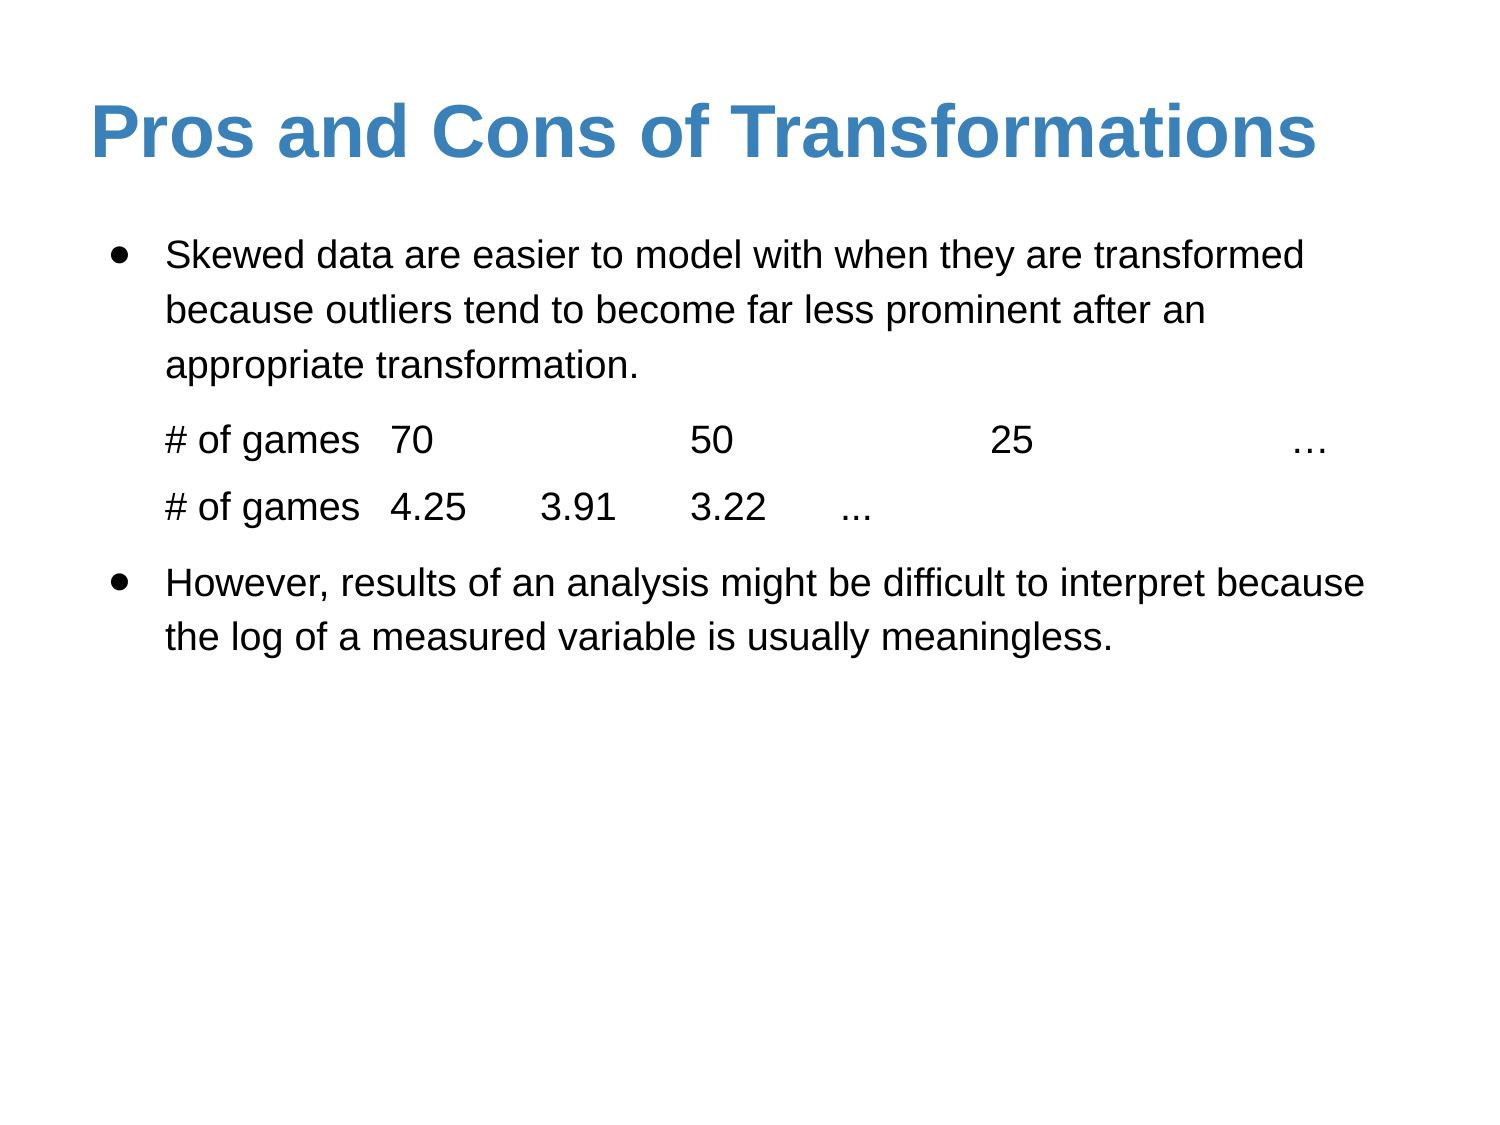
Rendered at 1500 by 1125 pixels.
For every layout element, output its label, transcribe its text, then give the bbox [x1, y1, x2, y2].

list Skewed data are easier to model with when they are transformed because outliers tend to become far less prominent after an appropriate transformation. # of games 70 50 25 … # of games 4.25 3.91 3.22 ... However, results of an analysis might be difficult to interpret because the log of a measured variable is usually meaningless. [75, 207, 1413, 349]
title Pros and Cons of Transformations [75, 0, 1425, 188]
